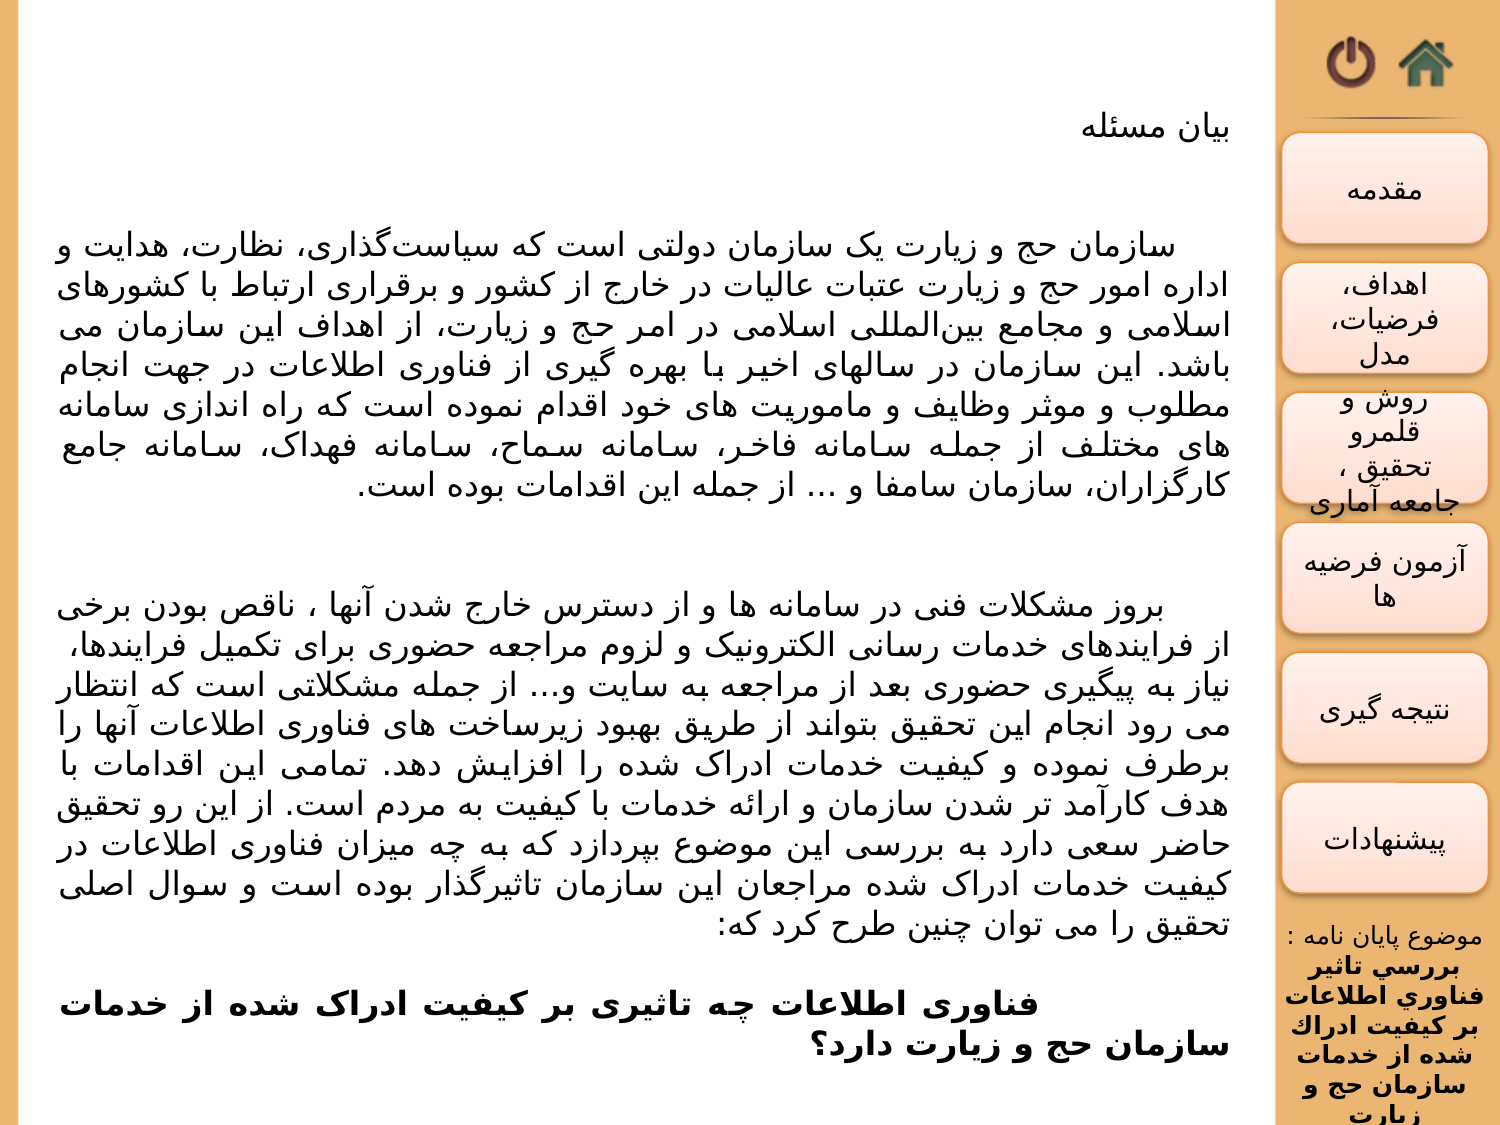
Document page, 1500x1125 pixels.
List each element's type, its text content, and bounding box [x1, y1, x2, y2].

text_box آزمون فرضیه ها [1280, 521, 1490, 635]
text_box اهداف، فرضیات، مدل [1280, 261, 1490, 375]
picture [0, 0, 1500, 1125]
text_box پیشنهادات [1280, 781, 1490, 894]
text_box موضوع پایان نامه : بررسي تاثير فناوري اطلاعات بر كيفيت ادراك شده از خدمات سازمان حج و زيارت [1261, 911, 1500, 1125]
text_box بیان مسئله سازمان حج و زیارت یک سازمان دولتی است که سیاست‌گذاری، نظارت، هدایت و اداره امور حج و زیارت عتبات عالیات در خارج از کشور و برقراری ارتباط با کشورهای اسلامی و مجامع بین‌المللی اسلامی در امر حج و زیارت، از اهداف این سازمان می باشد. این سازمان در سالهای اخیر با بهره گیری از فناوری اطلاعات در جهت انجام مطلوب و موثر وظایف و ماموریت های خود اقدام نموده است که راه اندازی سامانه های مختلف از جمله سامانه فاخر، سامانه سماح، سامانه فهداک، سامانه جامع کارگزاران، سازمان سامفا و ... از جمله این اقدامات بوده است. بروز مشکلات فنی در سامانه ها و از دسترس خارج شدن آنها ، ناقص بودن برخی از فرایندهای خدمات رسانی الکترونیک و لزوم مراجعه حضوری برای تکمیل فرایندها، نیاز به پیگیری حضوری بعد از مراجعه به سایت و... از جمله مشکلاتی است که انتظار می رود انجام این تحقیق بتواند از طریق بهبود زیرساخت های فناوری اطلاعات آنها را برطرف نموده و کیفیت خدمات ادراک شده را افزایش دهد. تمامی این اقدامات با هدف کارآمد تر شدن سازمان و ارائه خدمات با کیفیت به مردم است. از این رو تحقیق حاضر سعی دارد به بررسی این موضوع بپردازد که به چه میزان فناوری اطلاعات در کیفیت خدمات ادراک شده مراجعان این سازمان تاثیرگذار بوده است و سوال اصلی تحقیق را می توان چنین طرح کرد که: فناوری اطلاعات چه تاثیری بر کیفیت ادراک شده از خدمات سازمان حج و زیارت دارد؟ [41, 96, 1247, 1070]
text_box نتیجه گیری [1280, 651, 1490, 765]
text_box روش و قلمرو تحقیق ، جامعه آماری [1280, 391, 1490, 505]
text_box مقدمه [1280, 131, 1490, 245]
